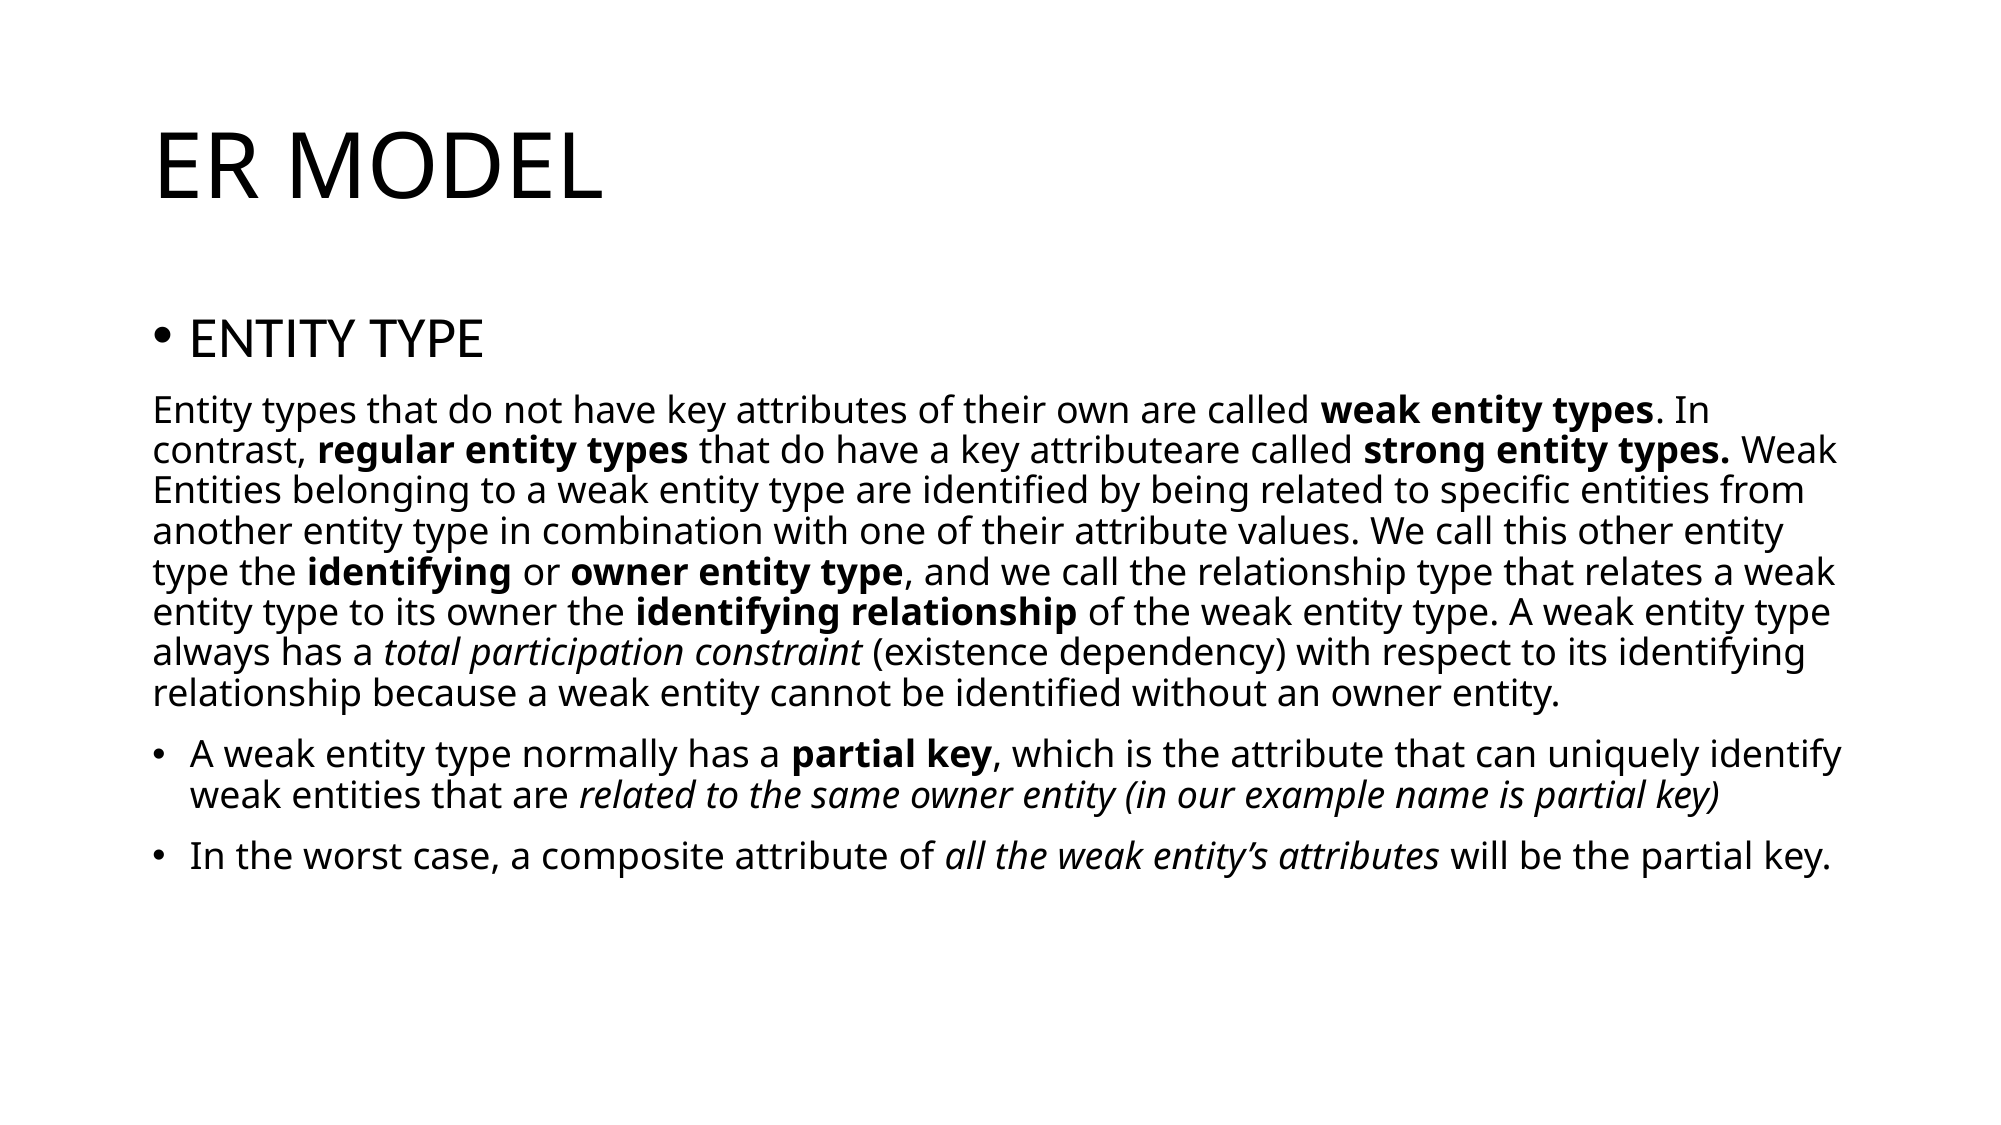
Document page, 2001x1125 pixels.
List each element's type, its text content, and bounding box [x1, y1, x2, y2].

title ER MODEL [137, 59, 1863, 278]
list ENTITY TYPE Entity types that do not have key attributes of their own are called weak entity types. In contrast, regular entity types that do have a key attributeare called strong entity types. Weak Entities belonging to a weak entity type are identified by being related to specific entities from another entity type in combination with one of their attribute values. We call this other entity type the identifying or owner entity type, and we call the relationship type that relates a weak entity type to its owner the identifying relationship of the weak entity type. A weak entity type always has a total participation constraint (existence dependency) with respect to its identifying relationship because a weak entity cannot be identified without an owner entity. A weak entity type normally has a partial key, which is the attribute that can uniquely identify weak entities that are related to the same owner entity (in our example name is partial key) In the worst case, a composite attribute of all the weak entity’s attributes will be the partial key. [137, 299, 1863, 1014]
